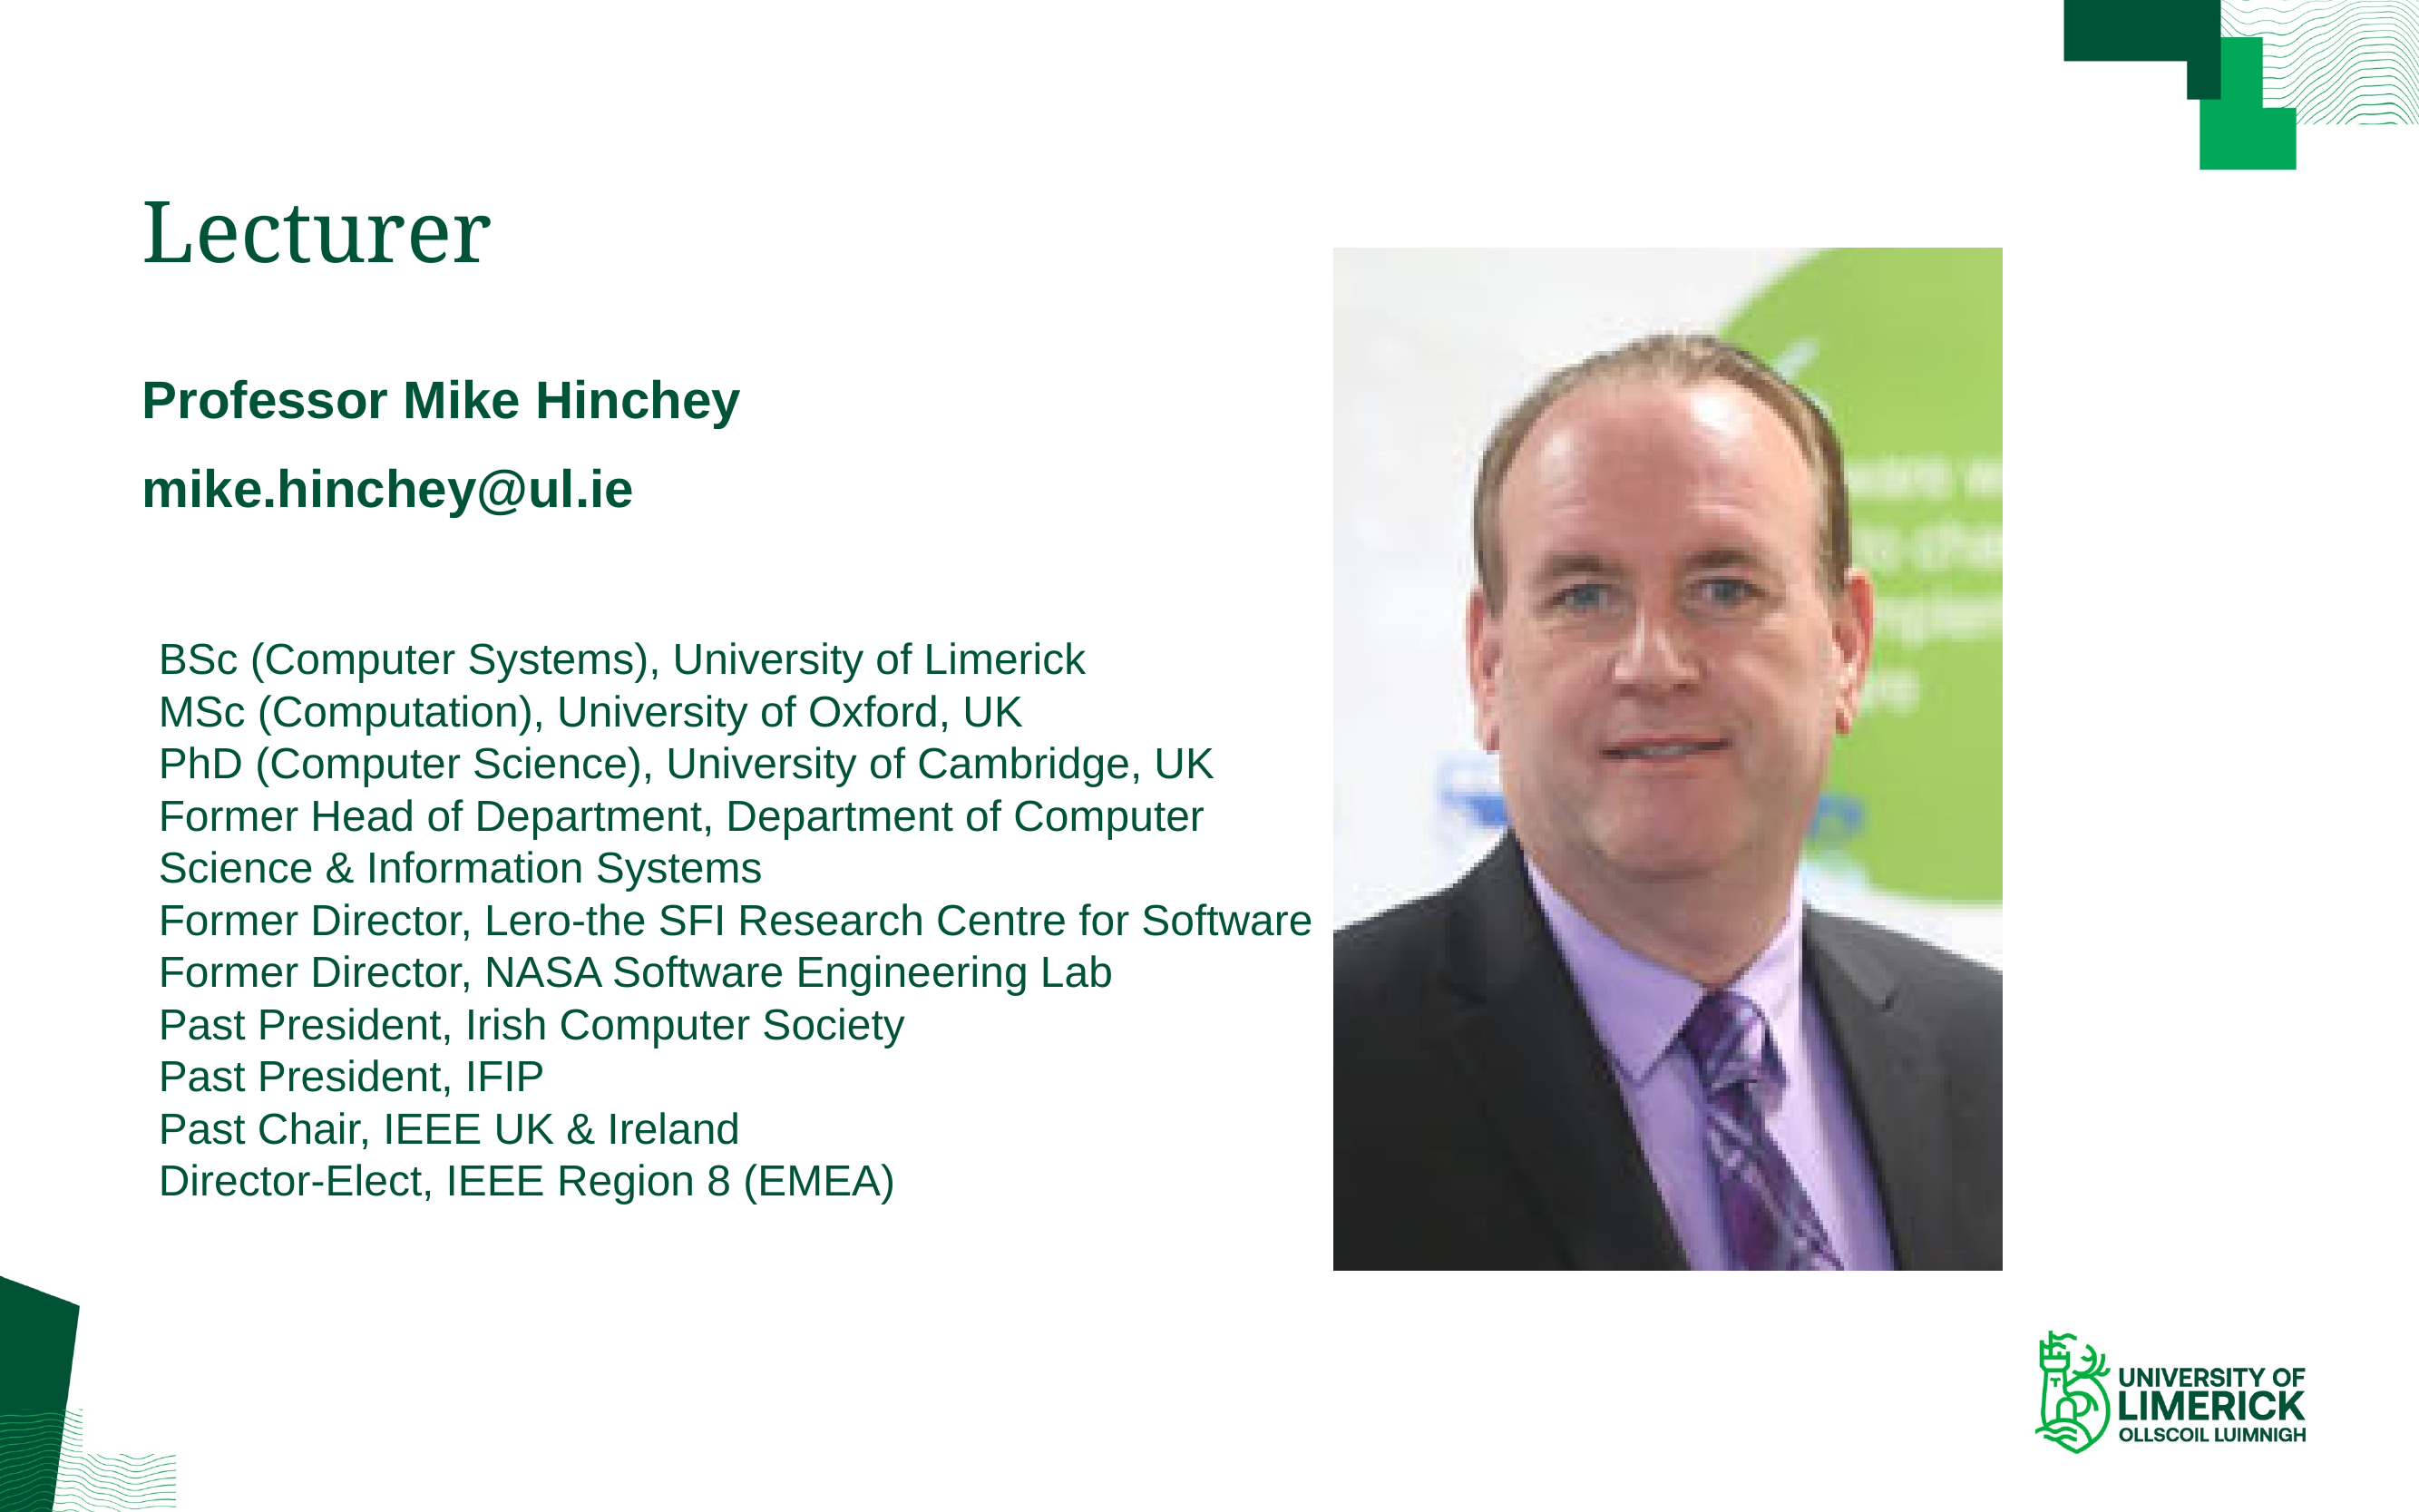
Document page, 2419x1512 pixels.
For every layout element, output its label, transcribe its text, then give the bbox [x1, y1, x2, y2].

title Lecturer [128, 181, 2215, 337]
picture [0, 0, 2419, 1512]
slide_number [128, 1392, 673, 1474]
list BSc (Computer Systems), University of Limerick MSc (Computation), University of Oxford, UK PhD (Computer Science), University of Cambridge, UK Former Head of Department, Department of Computer Science & Information Systems Former Director, Lero-the SFI Research Centre for Software Former Director, NASA Software Engineering Lab Past President, Irish Computer Society Past President, IFIP Past Chair, IEEE UK & Ireland Director-Elect, IEEE Region 8 (EMEA) [144, 624, 1348, 1294]
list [1332, 247, 2004, 1271]
list Professor Mike Hinchey mike.hinchey@ul.ie [128, 358, 1157, 625]
